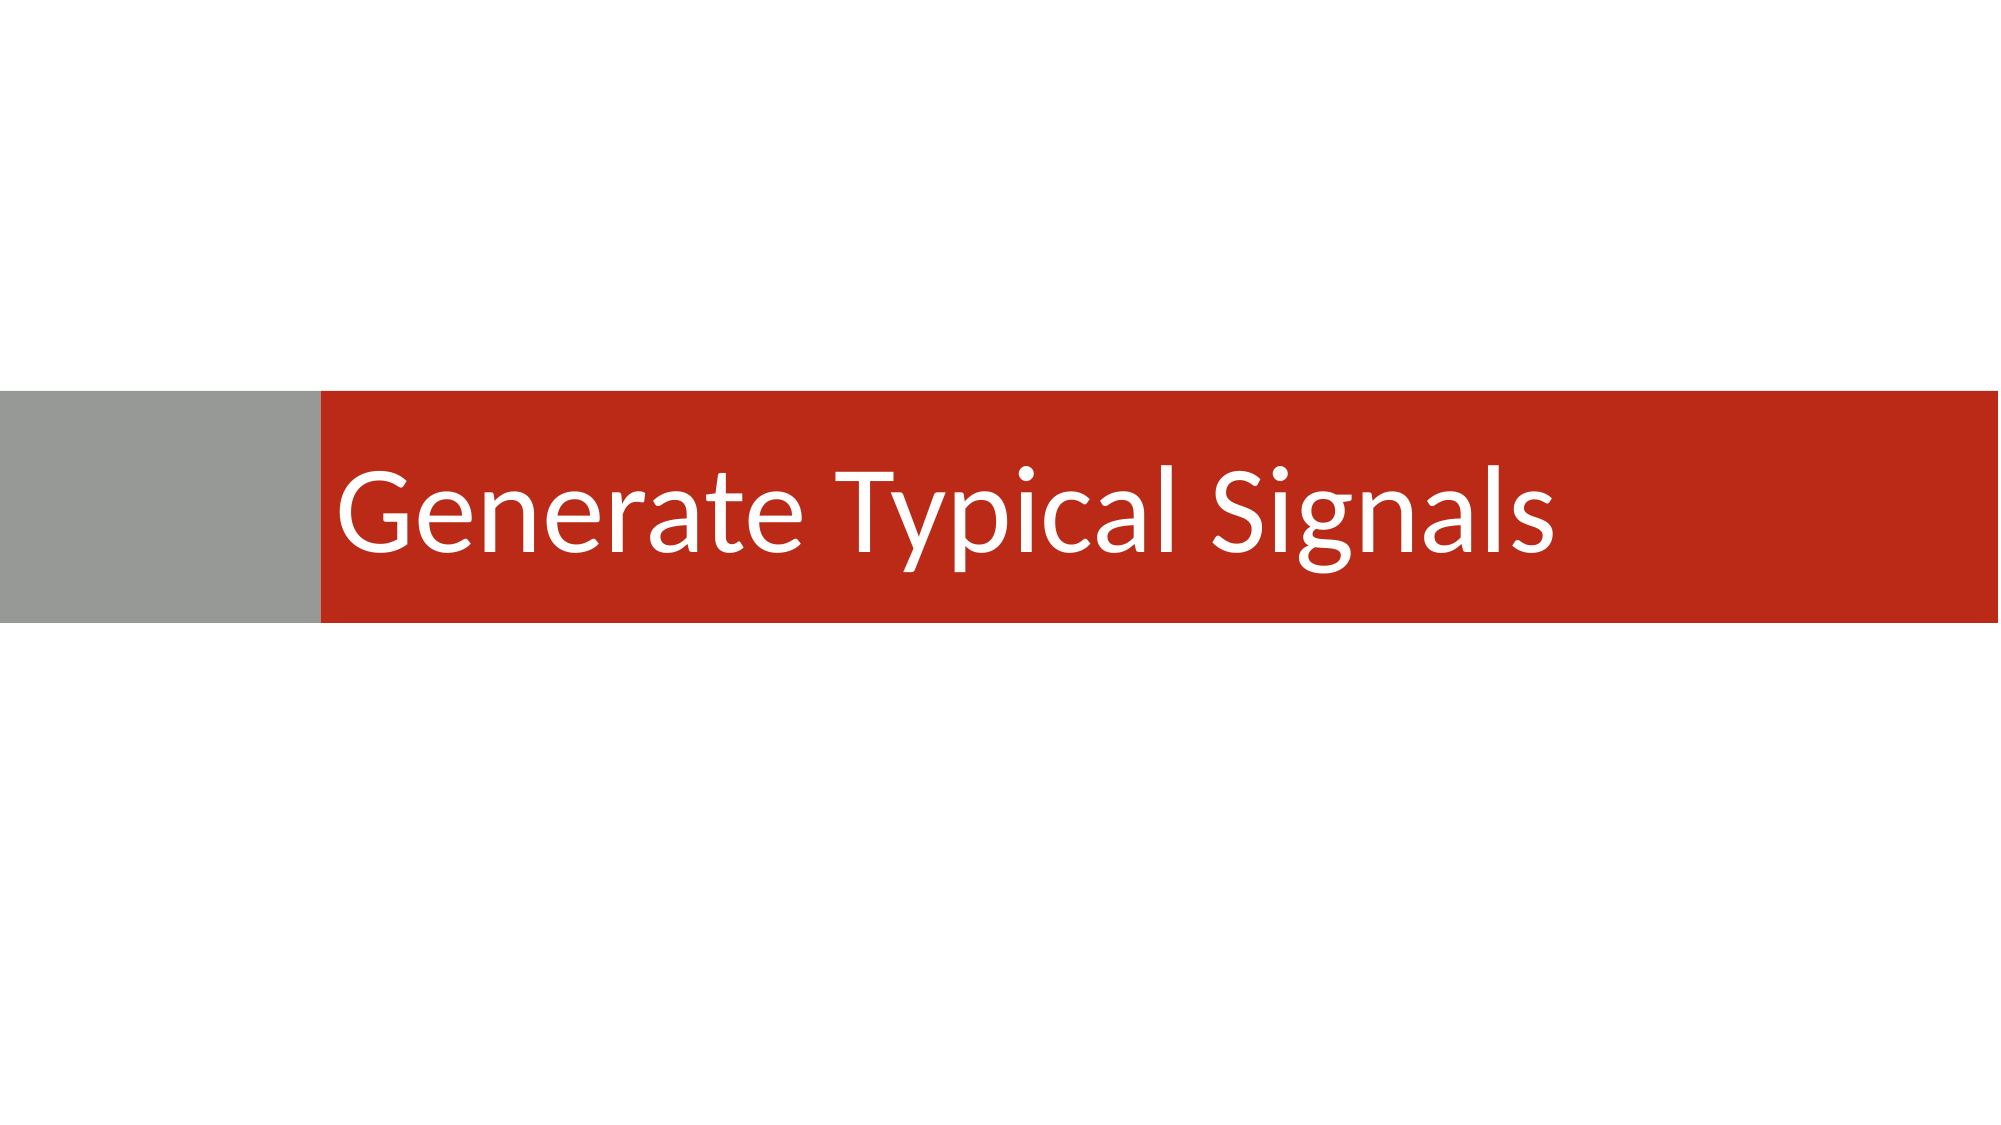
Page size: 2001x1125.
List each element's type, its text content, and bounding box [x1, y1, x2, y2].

title Generate Typical Signals [320, 425, 2000, 587]
